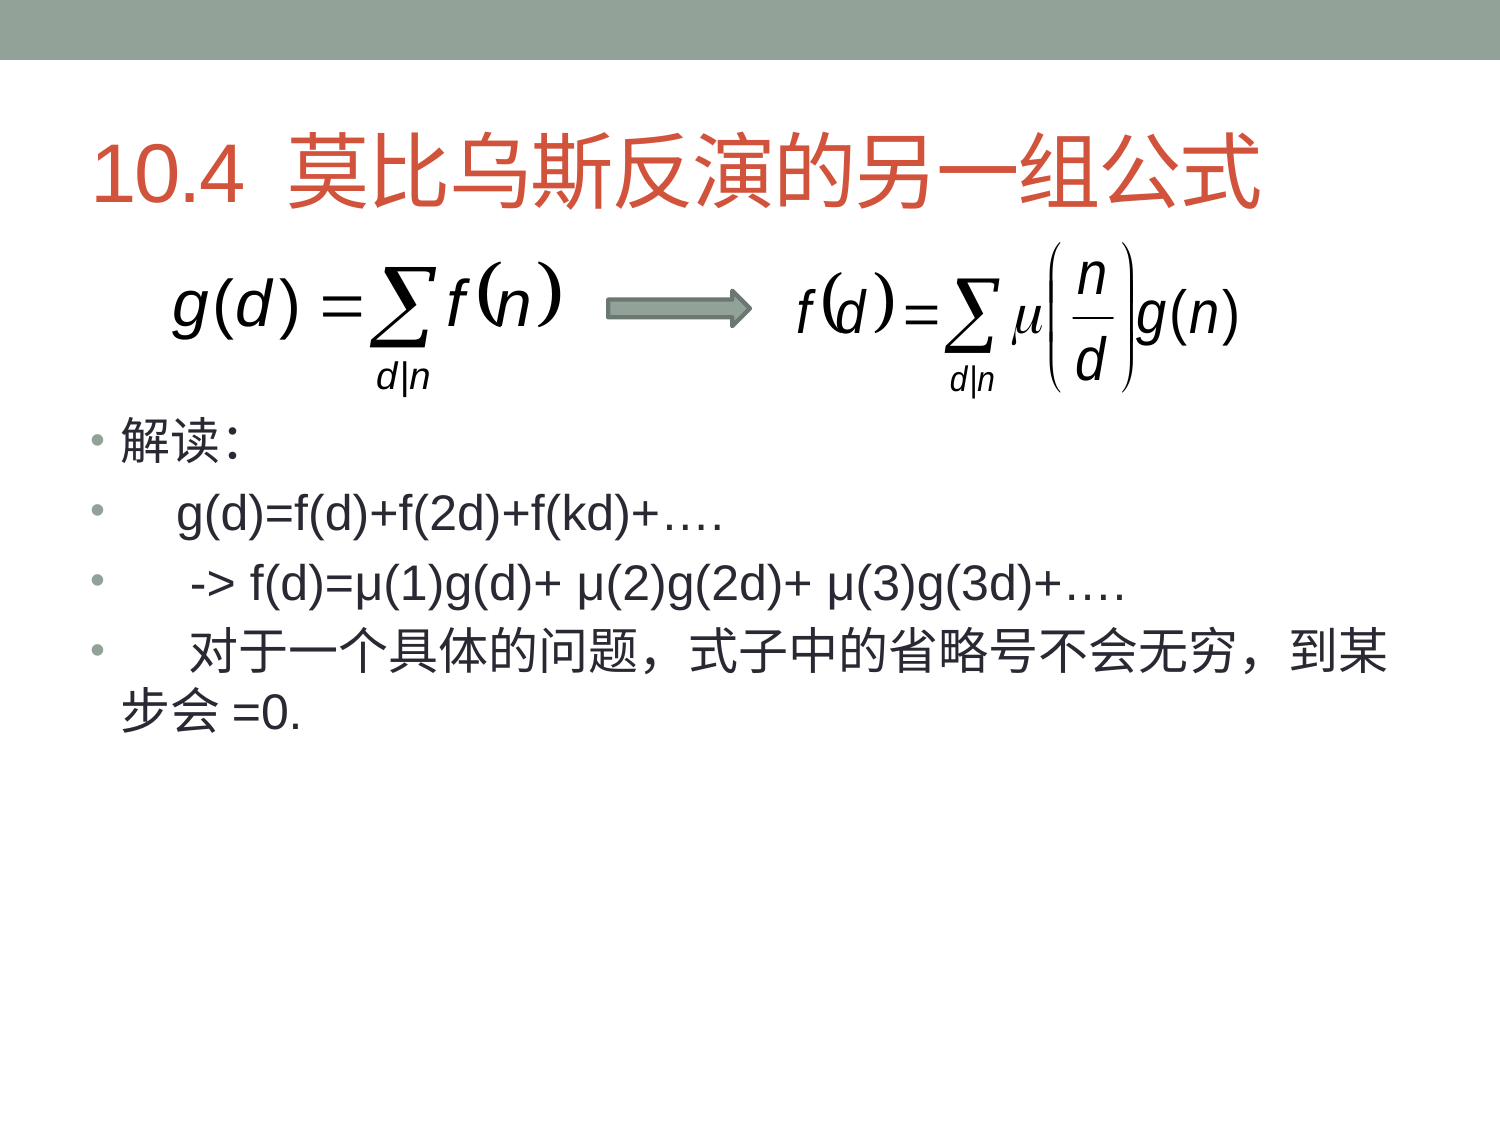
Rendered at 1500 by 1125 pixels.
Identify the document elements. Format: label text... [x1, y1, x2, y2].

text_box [789, 231, 1248, 410]
title 10.4 莫比乌斯反演的另一组公式 [75, 87, 1425, 250]
list 解读： g(d)=f(d)+f(2d)+f(kd)+…. -> f(d)=μ(1)g(d)+ μ(2)g(2d)+ μ(3)g(3d)+…. 对于一个具体的问题，式子中的省略号不会无穷，到某步会=0. [75, 262, 1425, 1063]
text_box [163, 255, 565, 410]
